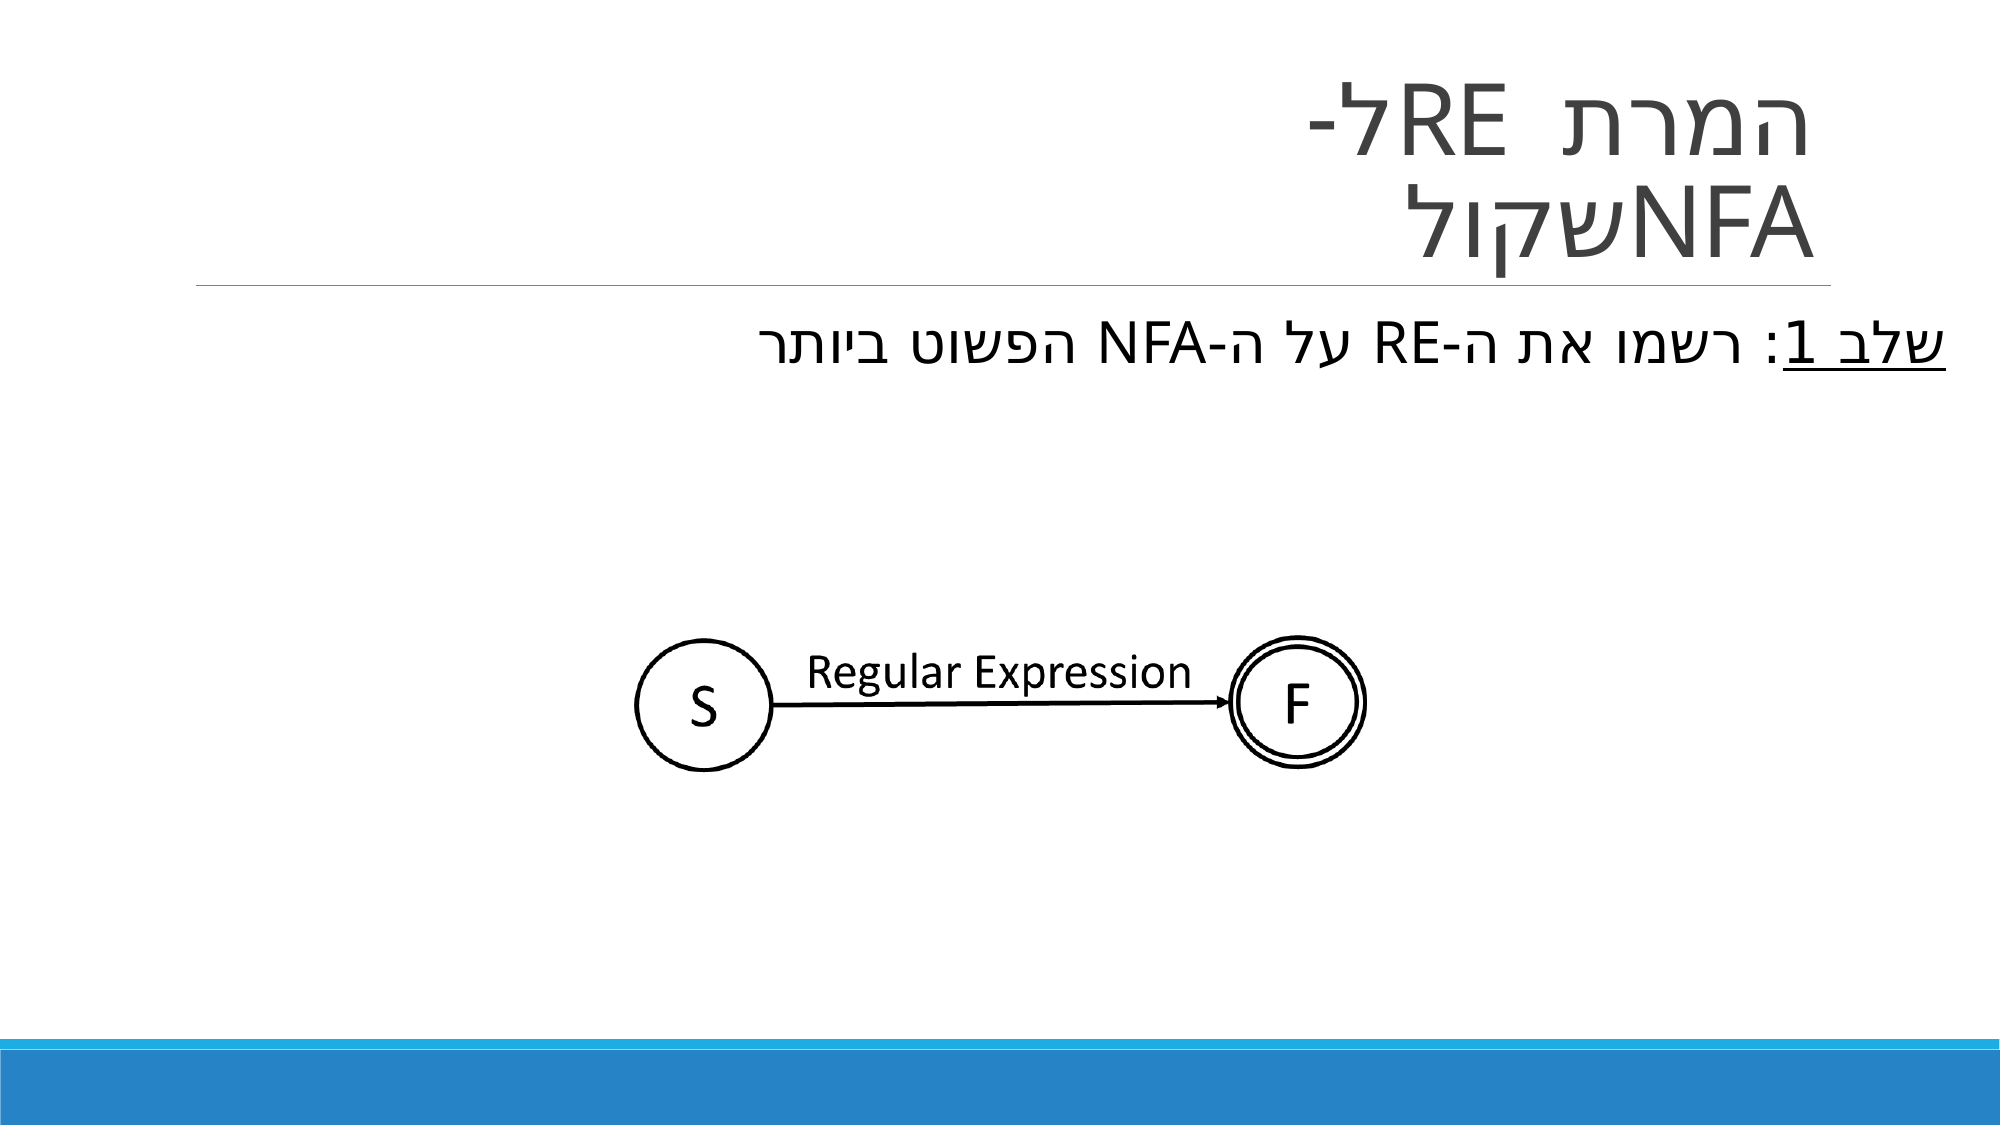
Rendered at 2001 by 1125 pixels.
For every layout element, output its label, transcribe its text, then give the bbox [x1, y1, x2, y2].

title המרת REל- NFAשקול [986, 47, 1830, 285]
list שלב 1: רשמו את ה-RE על ה-NFA הפשוט ביותר [59, 306, 1947, 858]
picture [634, 624, 1367, 782]
